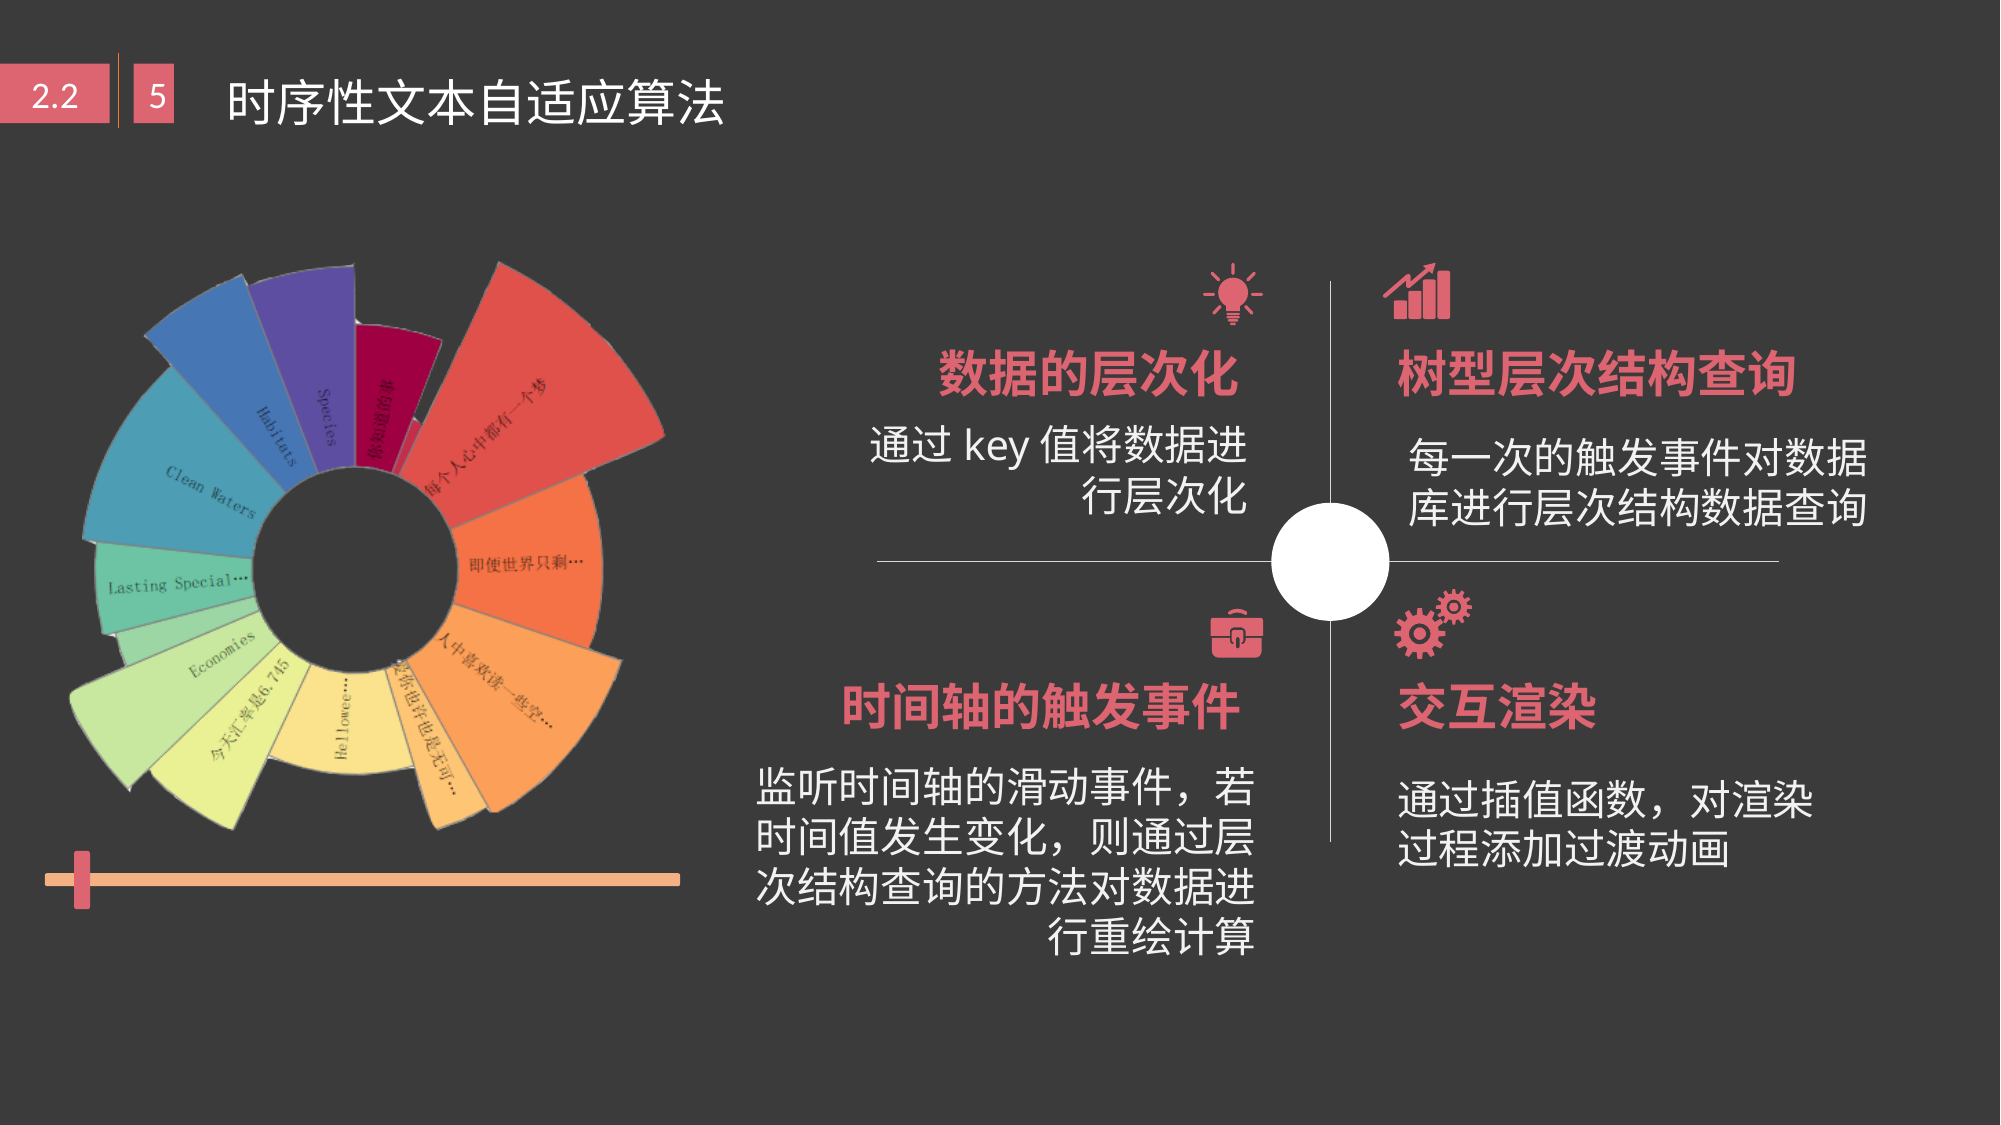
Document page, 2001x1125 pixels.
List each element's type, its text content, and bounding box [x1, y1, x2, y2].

text_box 时间轴的触发事件 [784, 667, 1256, 743]
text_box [1202, 262, 1264, 326]
text_box 通过key值将数据进行层次化 [815, 411, 1264, 562]
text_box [1382, 262, 1451, 319]
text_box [44, 231, 681, 910]
text_box 通过插值函数，对渲染过程添加过渡动画 [1382, 765, 1830, 881]
text_box [1270, 562, 1330, 622]
text_box [1228, 608, 1248, 615]
text_box [1270, 501, 1330, 561]
text_box [1331, 562, 1391, 622]
text_box 树型层次结构查询 [1382, 334, 1856, 410]
text_box 数据的层次化 [832, 334, 1254, 410]
text_box 监听时间轴的滑动事件，若时间值发生变化，则通过层次结构查询的方法对数据进行重绘计算 [726, 753, 1272, 968]
text_box [1331, 501, 1391, 561]
text_box 时序性文本自适应算法 [211, 63, 742, 139]
text_box 每一次的触发事件对数据库进行层次结构数据查询 [1393, 424, 1905, 539]
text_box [0, 63, 118, 124]
text_box [1210, 617, 1264, 658]
text_box 交互渲染 [1382, 667, 1804, 743]
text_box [119, 63, 175, 124]
text_box [1394, 589, 1472, 659]
